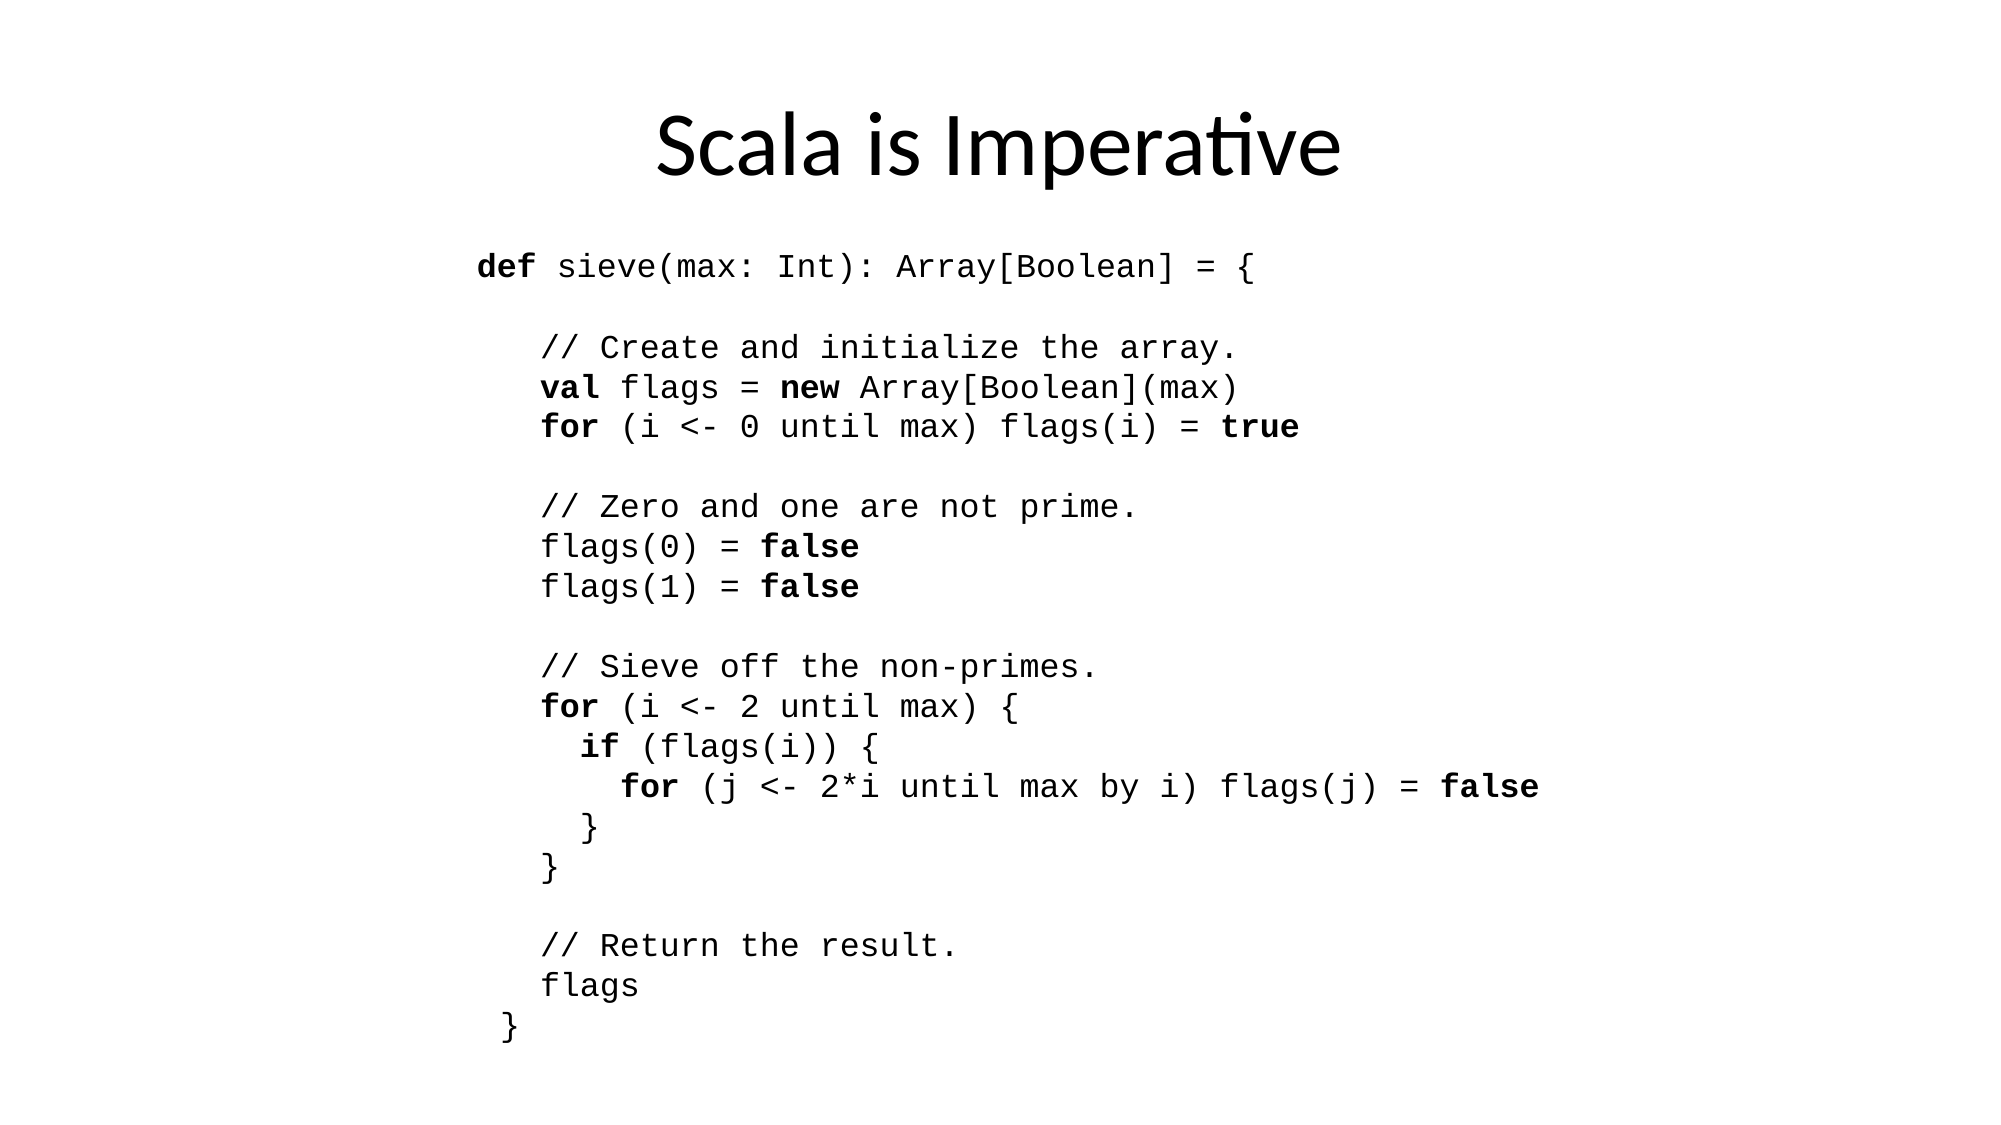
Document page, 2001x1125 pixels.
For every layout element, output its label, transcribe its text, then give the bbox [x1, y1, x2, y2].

text_box def sieve(max: Int): Array[Boolean] = { // Create and initialize the array. val flags = new Array[Boolean](max) for (i <- 0 until max) flags(i) = true // Zero and one are not prime. flags(0) = false flags(1) = false // Sieve off the non-primes. for (i <- 2 until max) { if (flags(i)) { for (j <- 2*i until max by i) flags(j) = false } } // Return the result. flags } [445, 232, 1555, 1051]
title Scala is Imperative [99, 45, 1900, 233]
